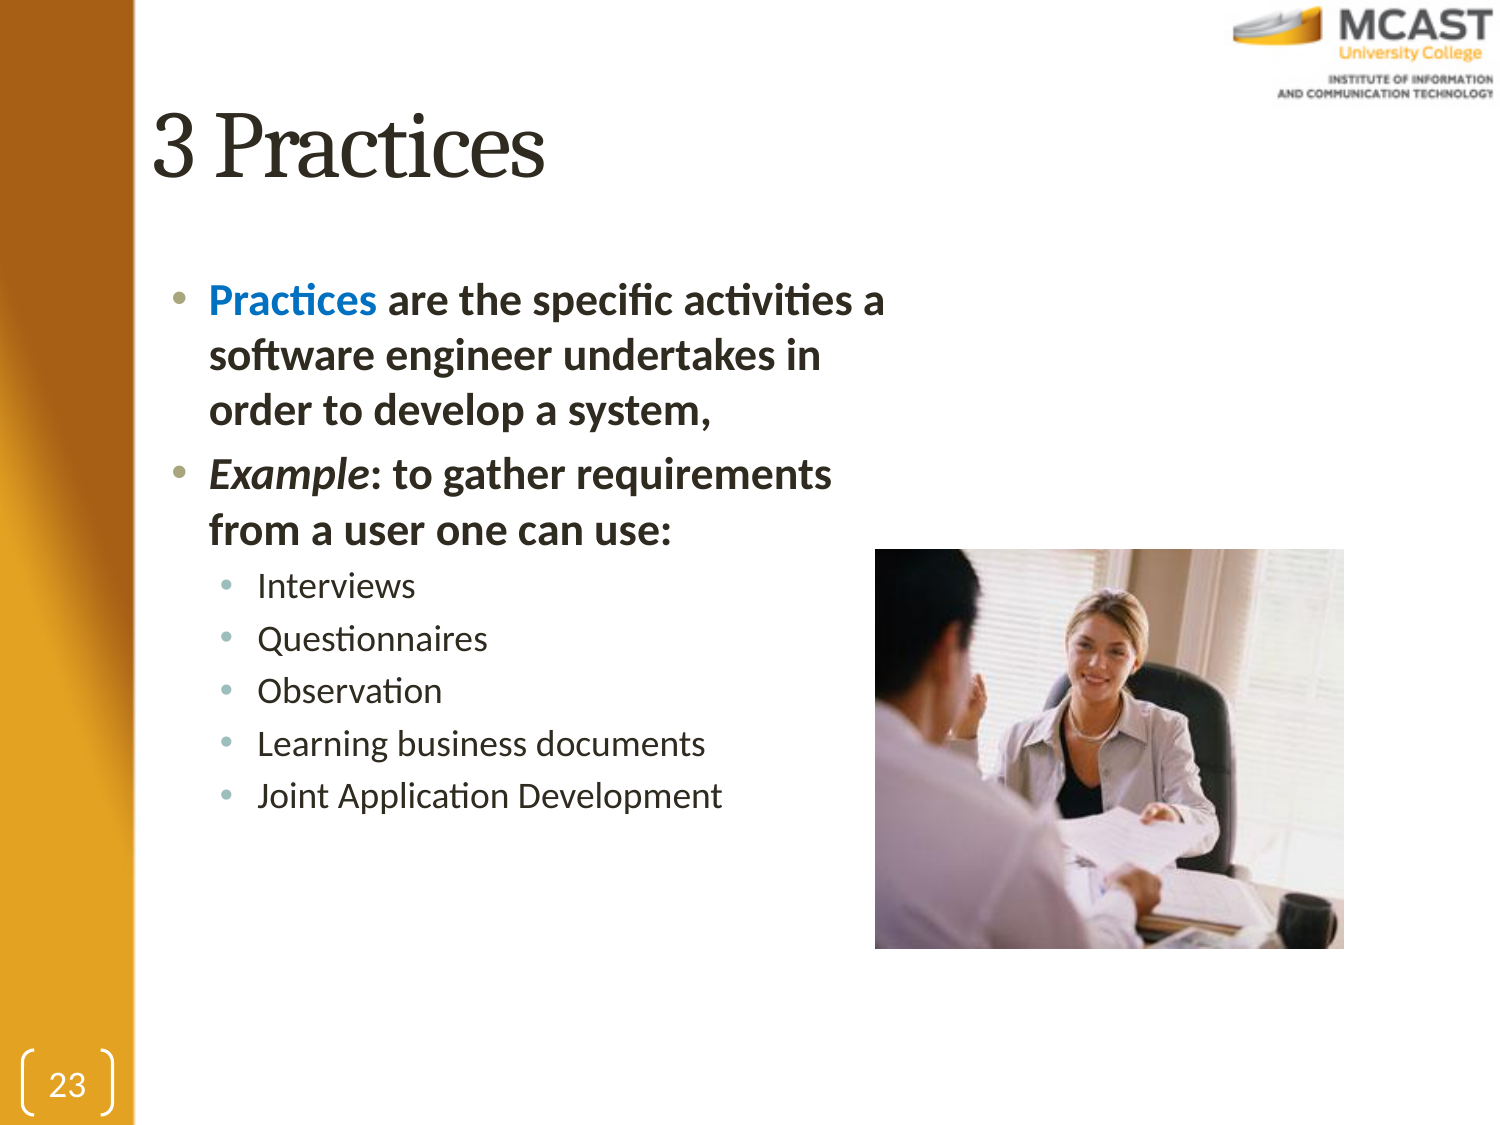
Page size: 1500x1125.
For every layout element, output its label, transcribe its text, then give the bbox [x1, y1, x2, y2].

list Practices are the specific activities a software engineer undertakes in order to develop a system, Example: to gather requirements from a user one can use: Interviews Questionnaires Observation Learning business documents Joint Application Development [137, 262, 913, 1050]
slide_number 23 [20, 1048, 115, 1117]
title 3 Practices [137, 45, 1263, 233]
picture [0, 0, 1500, 1125]
